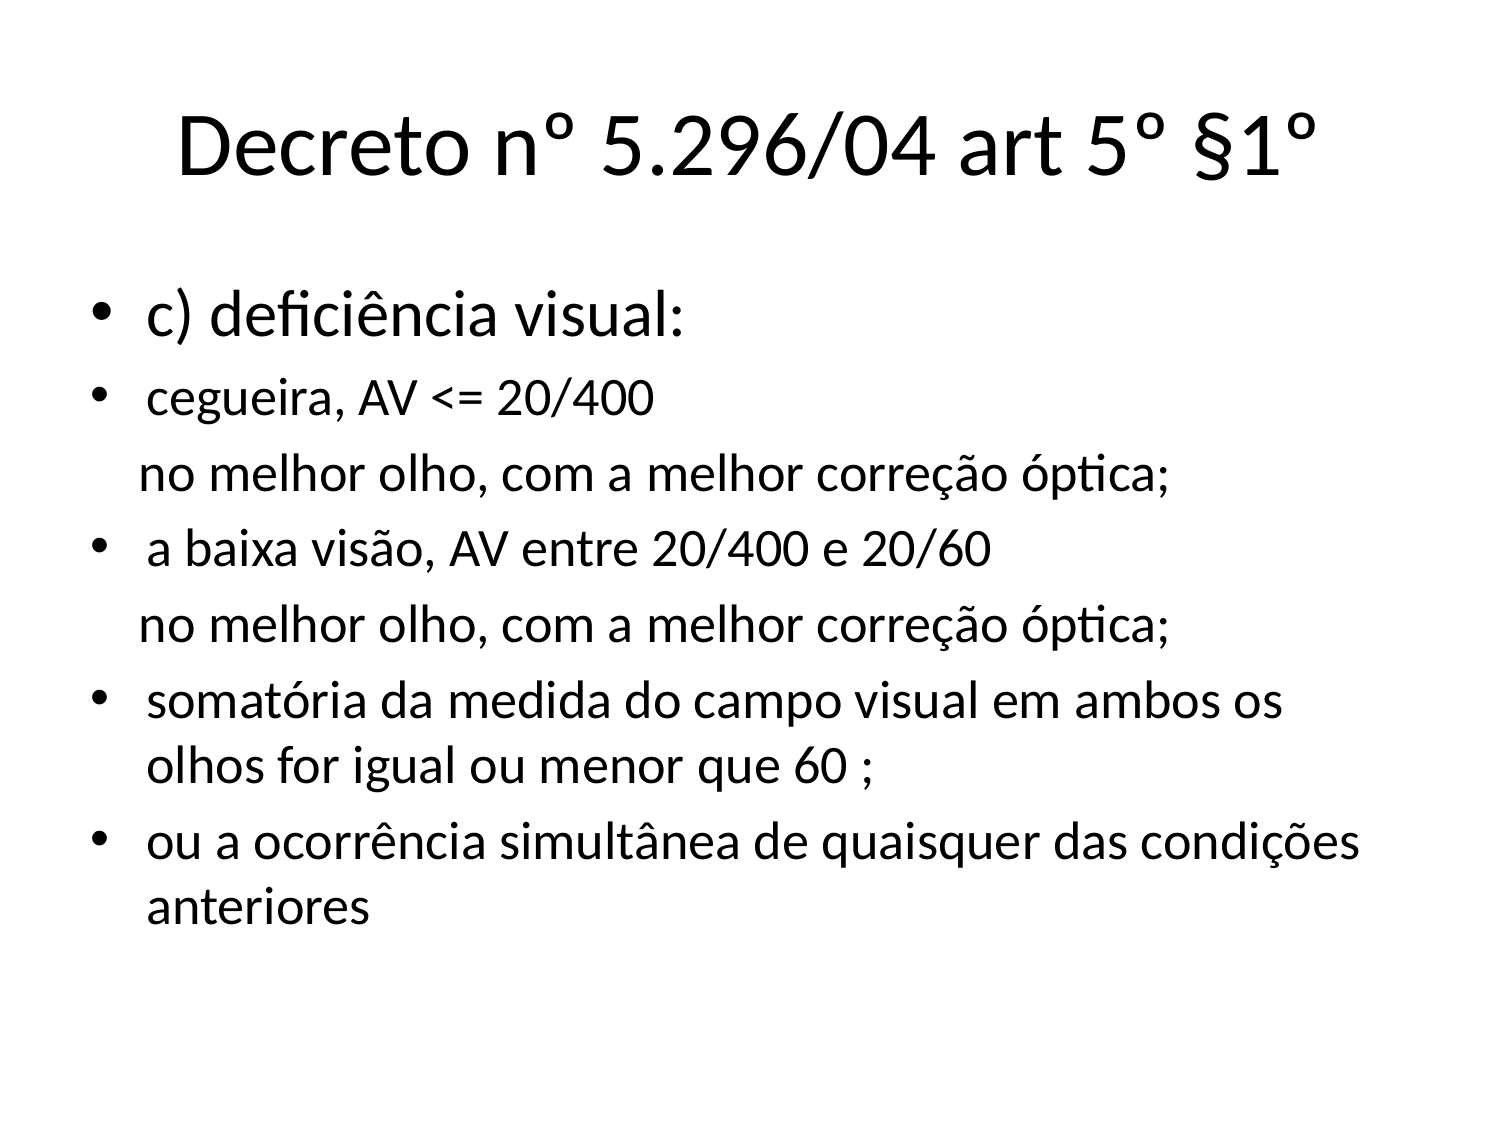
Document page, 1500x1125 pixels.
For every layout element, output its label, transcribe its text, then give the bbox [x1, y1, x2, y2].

title Decreto nº 5.296/04 art 5º §1º [75, 45, 1425, 233]
list c) deficiência visual: cegueira, AV <= 20/400 no melhor olho, com a melhor correção óptica; a baixa visão, AV entre 20/400 e 20/60 no melhor olho, com a melhor correção óptica; somatória da medida do campo visual em ambos os olhos for igual ou menor que 60 ; ou a ocorrência simultânea de quaisquer das condições anteriores [75, 262, 1425, 1005]
